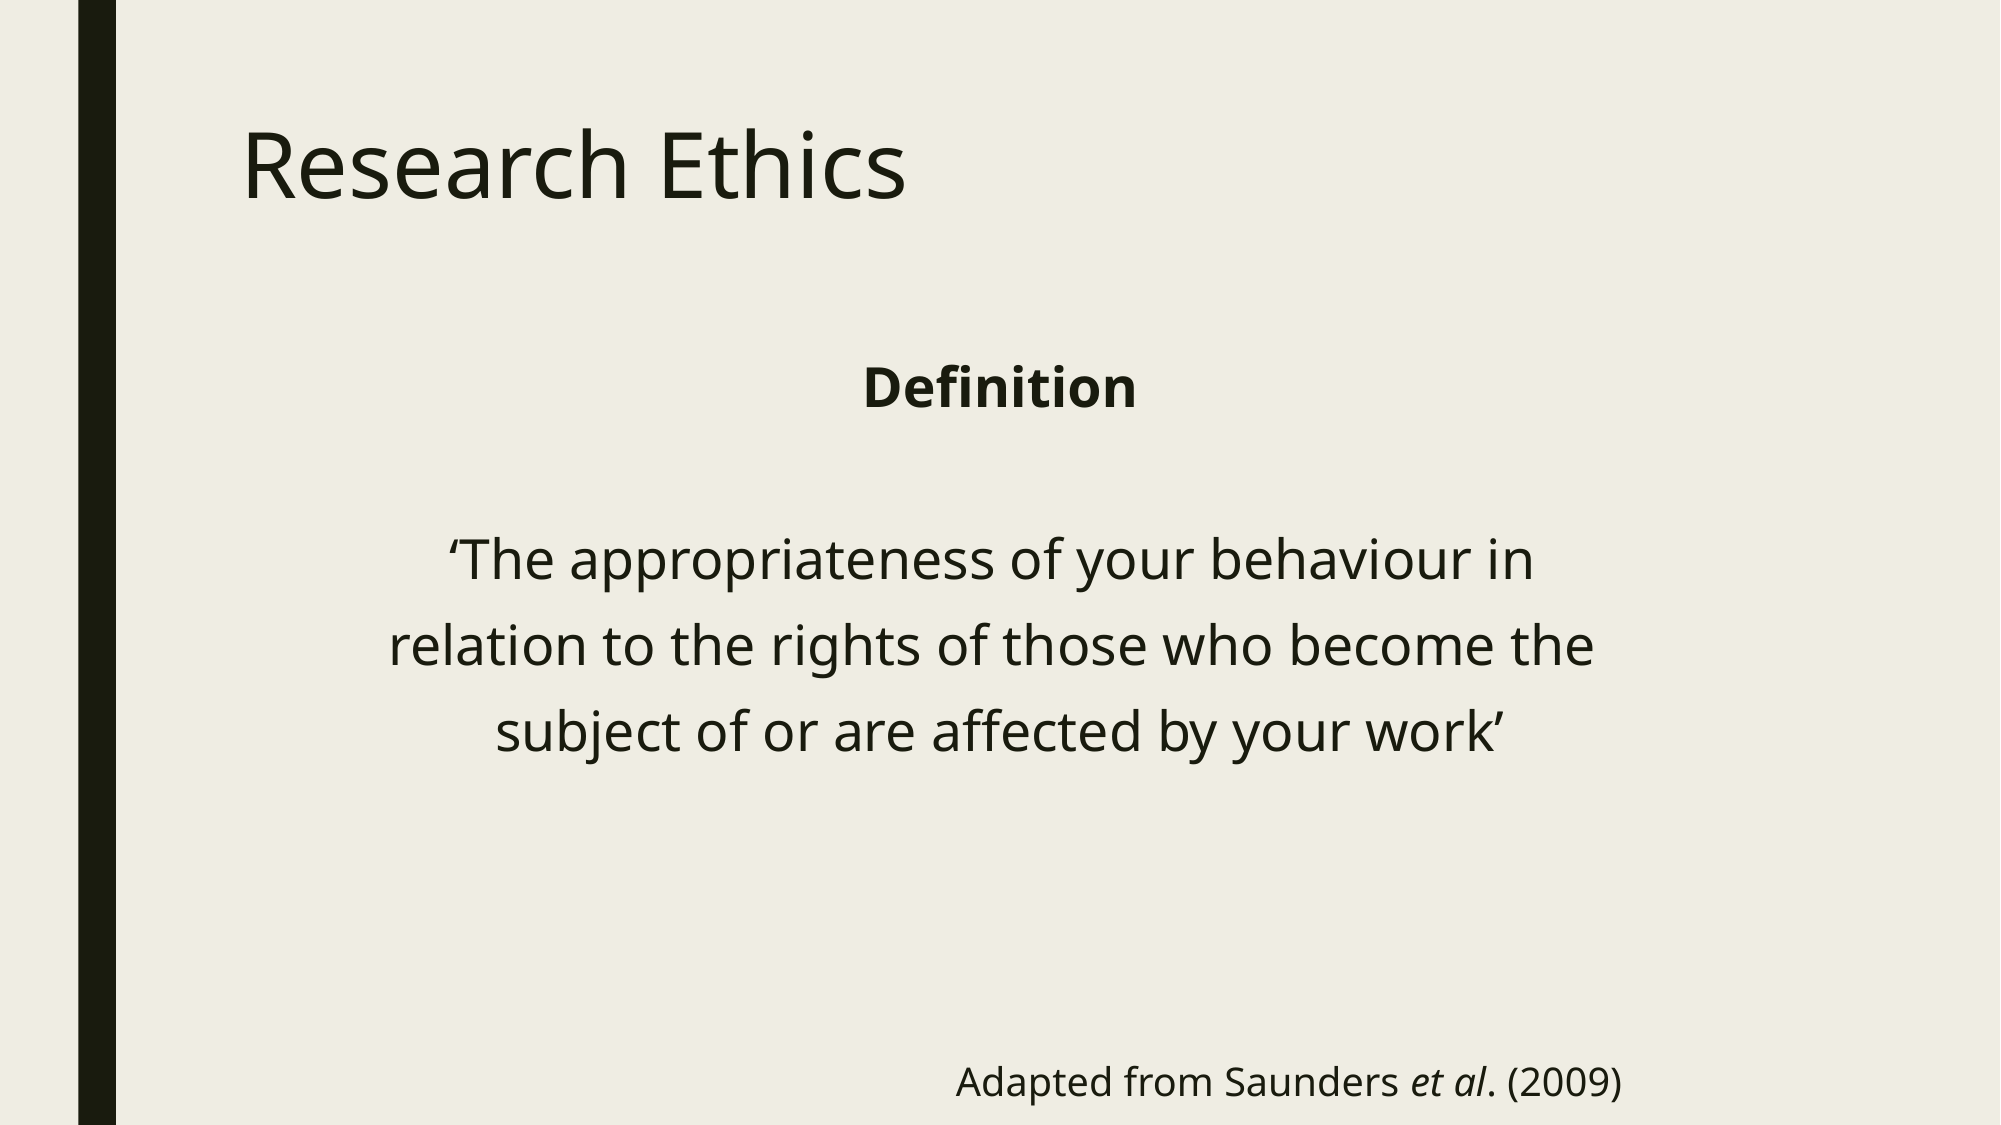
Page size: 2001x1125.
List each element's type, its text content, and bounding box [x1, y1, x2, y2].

text_box Definition ‘The appropriateness of your behaviour in relation to the rights of those who become the subject of or are affected by your work’ Adapted from Saunders et al. (2009) [362, 350, 1638, 1125]
title Research Ethics [225, 112, 1800, 357]
